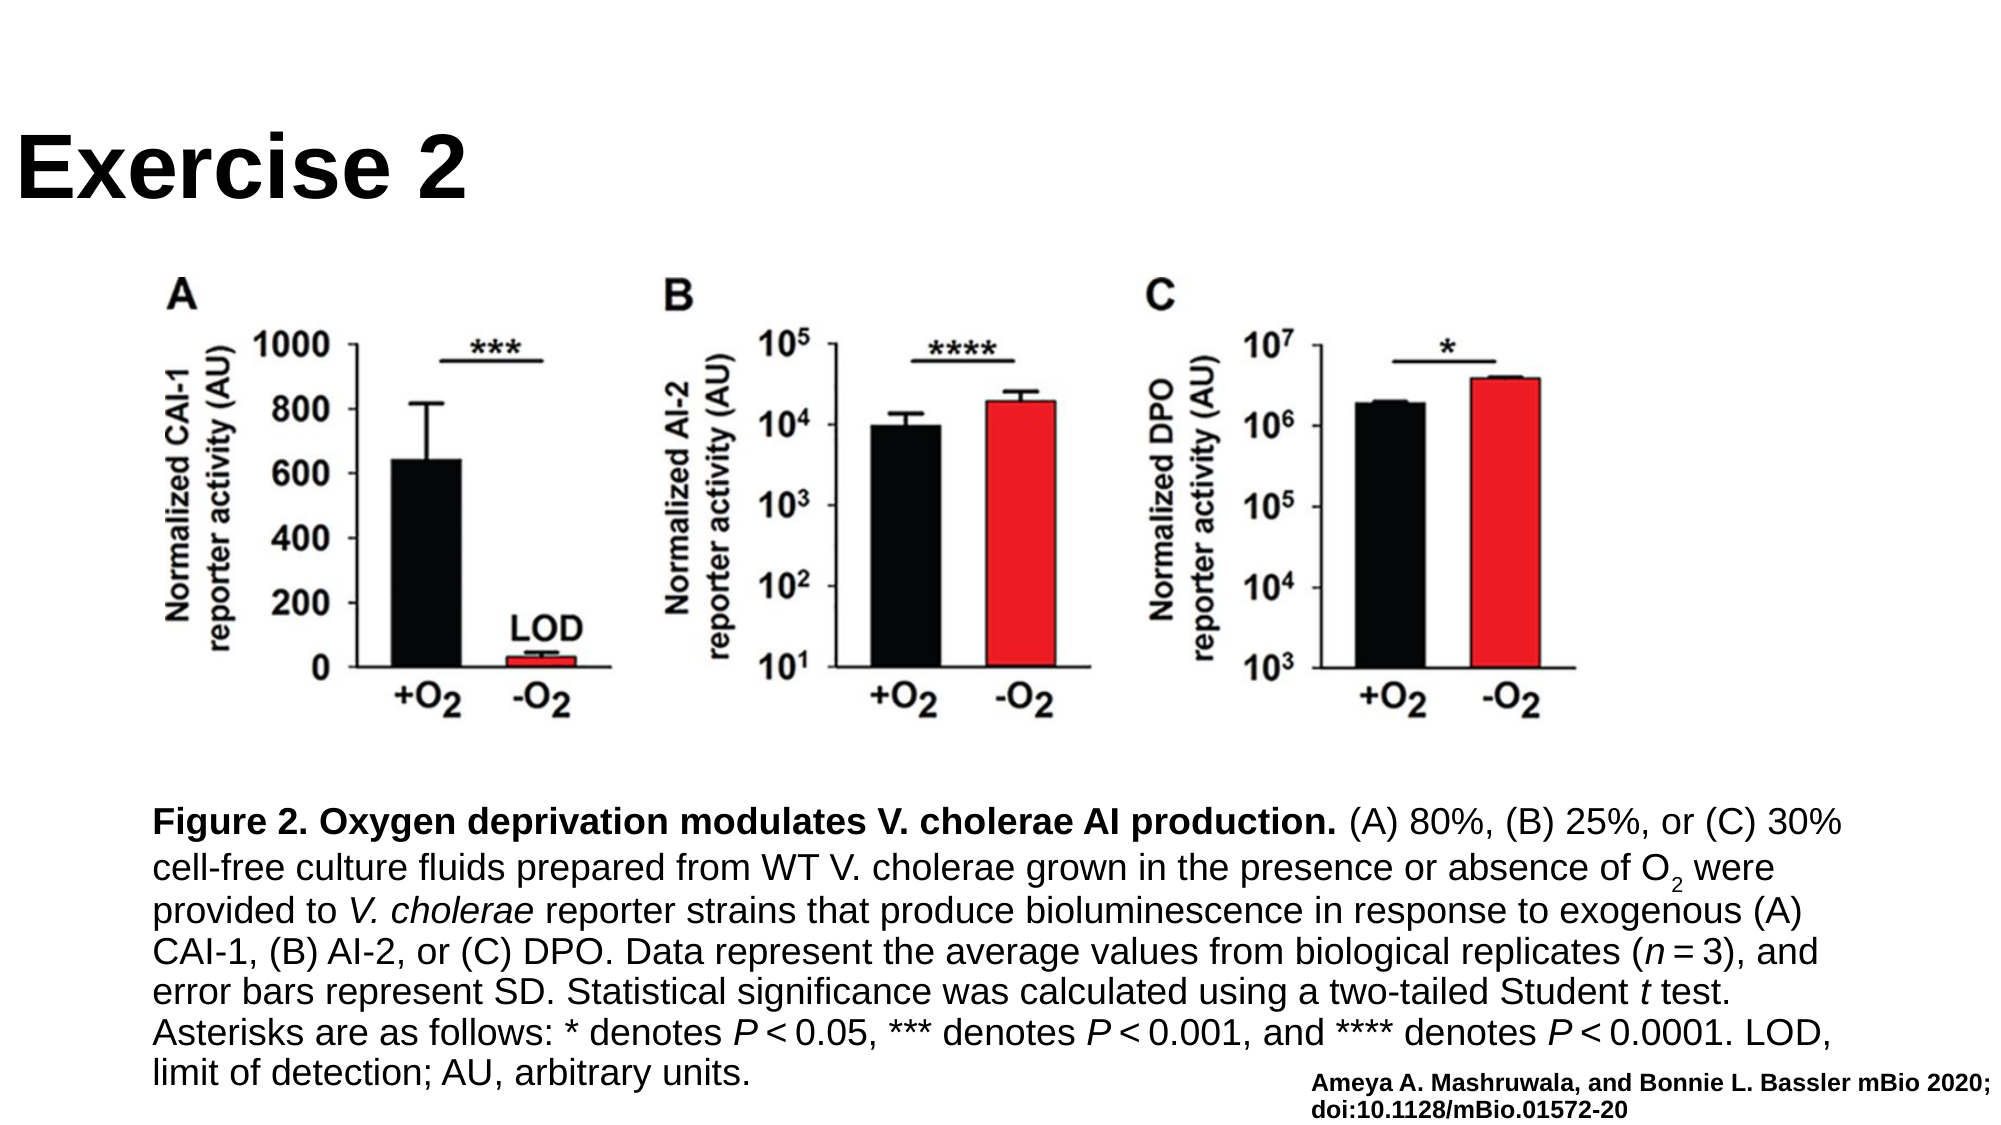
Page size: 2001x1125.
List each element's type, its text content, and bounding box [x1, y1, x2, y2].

picture [165, 277, 1578, 723]
text_box Ameya A. Mashruwala, and Bonnie L. Bassler mBio 2020; doi:10.1128/mBio.01572-20 [1311, 1068, 2000, 1125]
list Figure 2. Oxygen deprivation modulates V. cholerae AI production. (A) 80%, (B) 25%, or (C) 30% cell-free culture fluids prepared from WT V. cholerae grown in the presence or absence of O2 were provided to V. cholerae reporter strains that produce bioluminescence in response to exogenous (A) CAI-1, (B) AI-2, or (C) DPO. Data represent the average values from biological replicates (n = 3), and error bars represent SD. Statistical significance was calculated using a two-tailed Student t test. Asterisks are as follows: * denotes P < 0.05, *** denotes P < 0.001, and **** denotes P < 0.0001. LOD, limit of detection; AU, arbitrary units. [137, 794, 1863, 1014]
title Exercise 2 [0, 59, 2000, 278]
